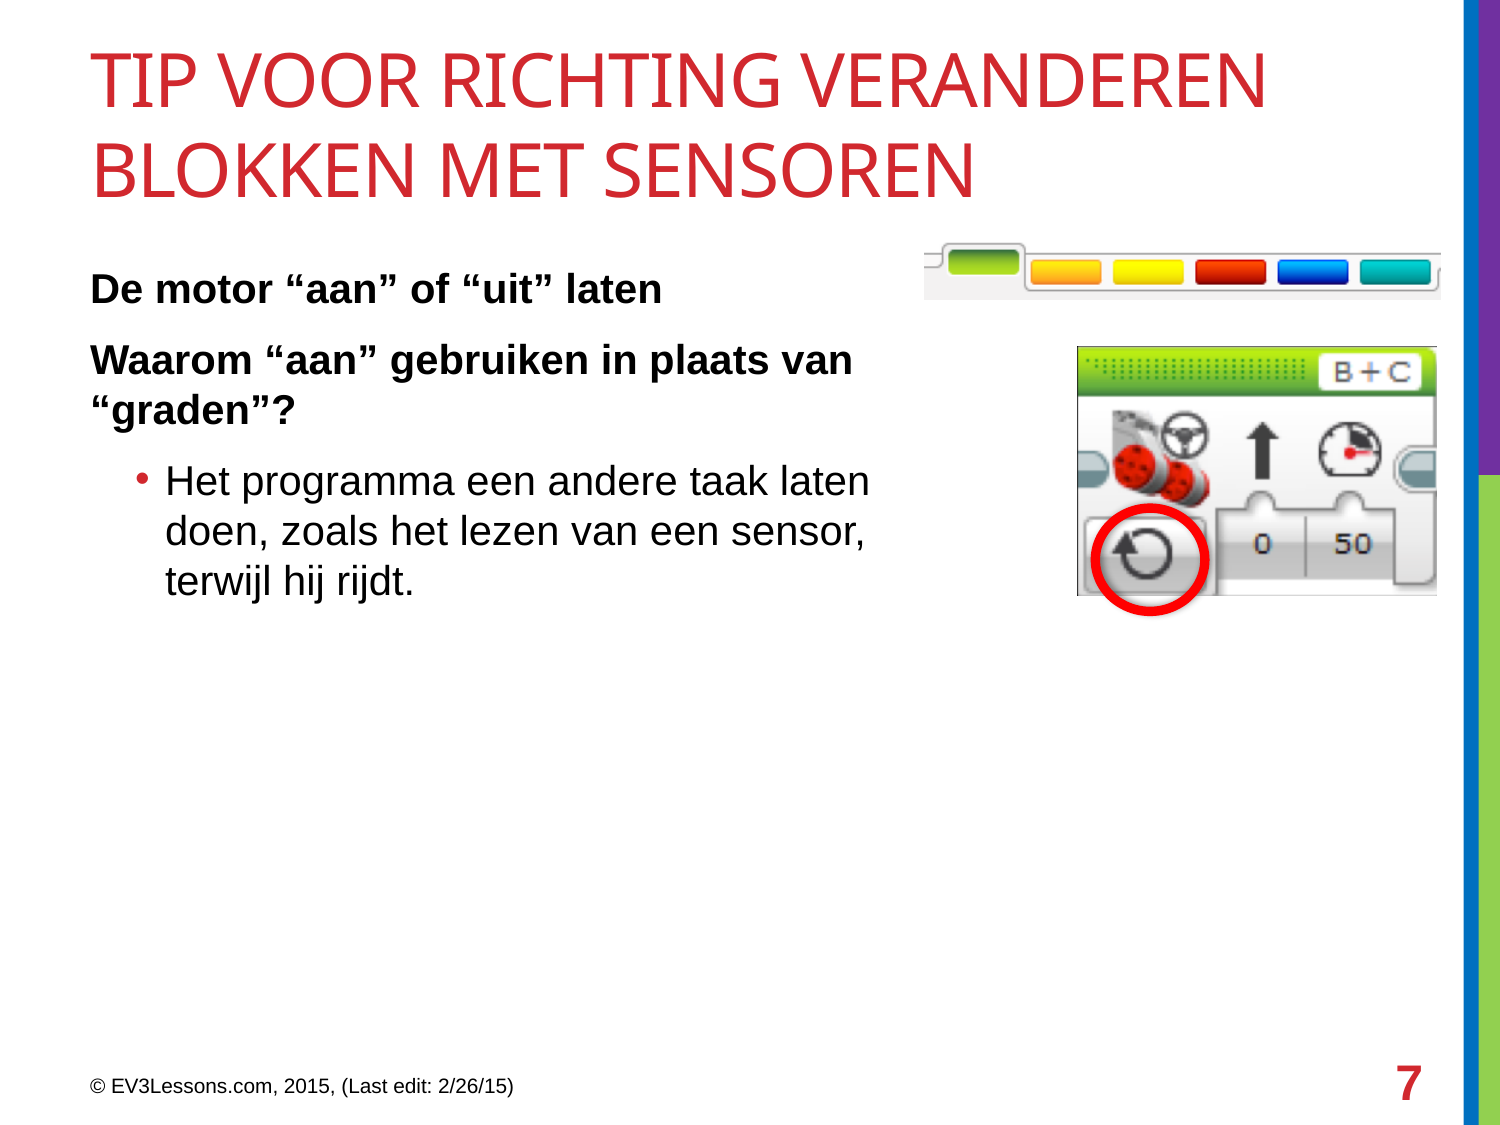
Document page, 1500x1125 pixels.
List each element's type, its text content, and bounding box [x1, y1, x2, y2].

title tip voor richting veranderen blokken met sensoren [75, 25, 1428, 250]
footer © EV3Lessons.com, 2015, (Last edit: 2/26/15) [75, 1065, 638, 1112]
list De motor “aan” of “uit” laten Waarom “aan” gebruiken in plaats van “graden”? Het programma een andere taak laten doen, zoals het lezen van een sensor, terwijl hij rijdt. [75, 254, 979, 997]
picture [923, 235, 1441, 301]
slide_number 7 [1380, 1050, 1475, 1111]
text_box [1115, 601, 1185, 613]
picture [1076, 346, 1438, 597]
